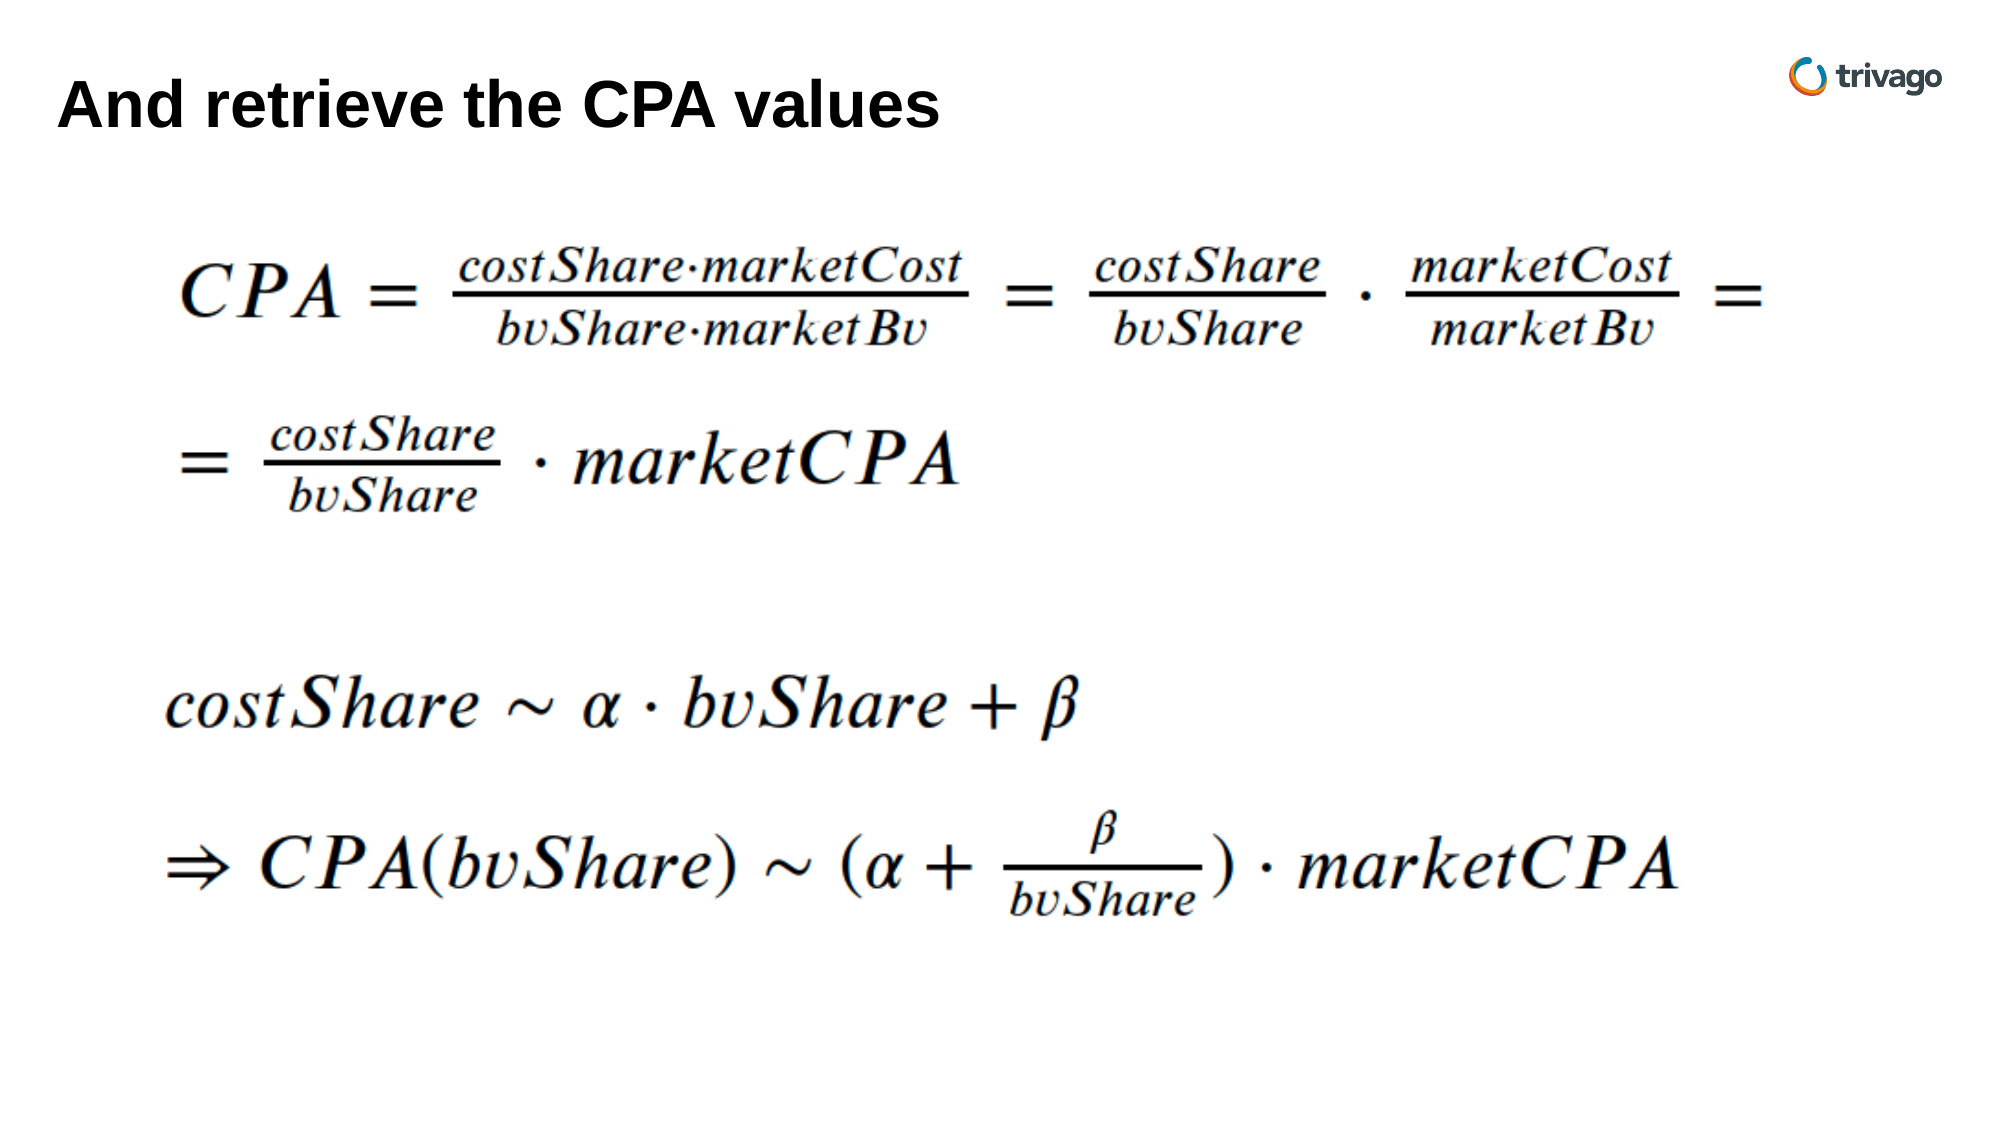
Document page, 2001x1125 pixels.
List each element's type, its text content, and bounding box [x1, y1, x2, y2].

picture [104, 186, 1816, 541]
picture [134, 646, 1730, 961]
picture [1789, 57, 1942, 96]
text_box And retrieve the CPA values [56, 57, 1661, 228]
